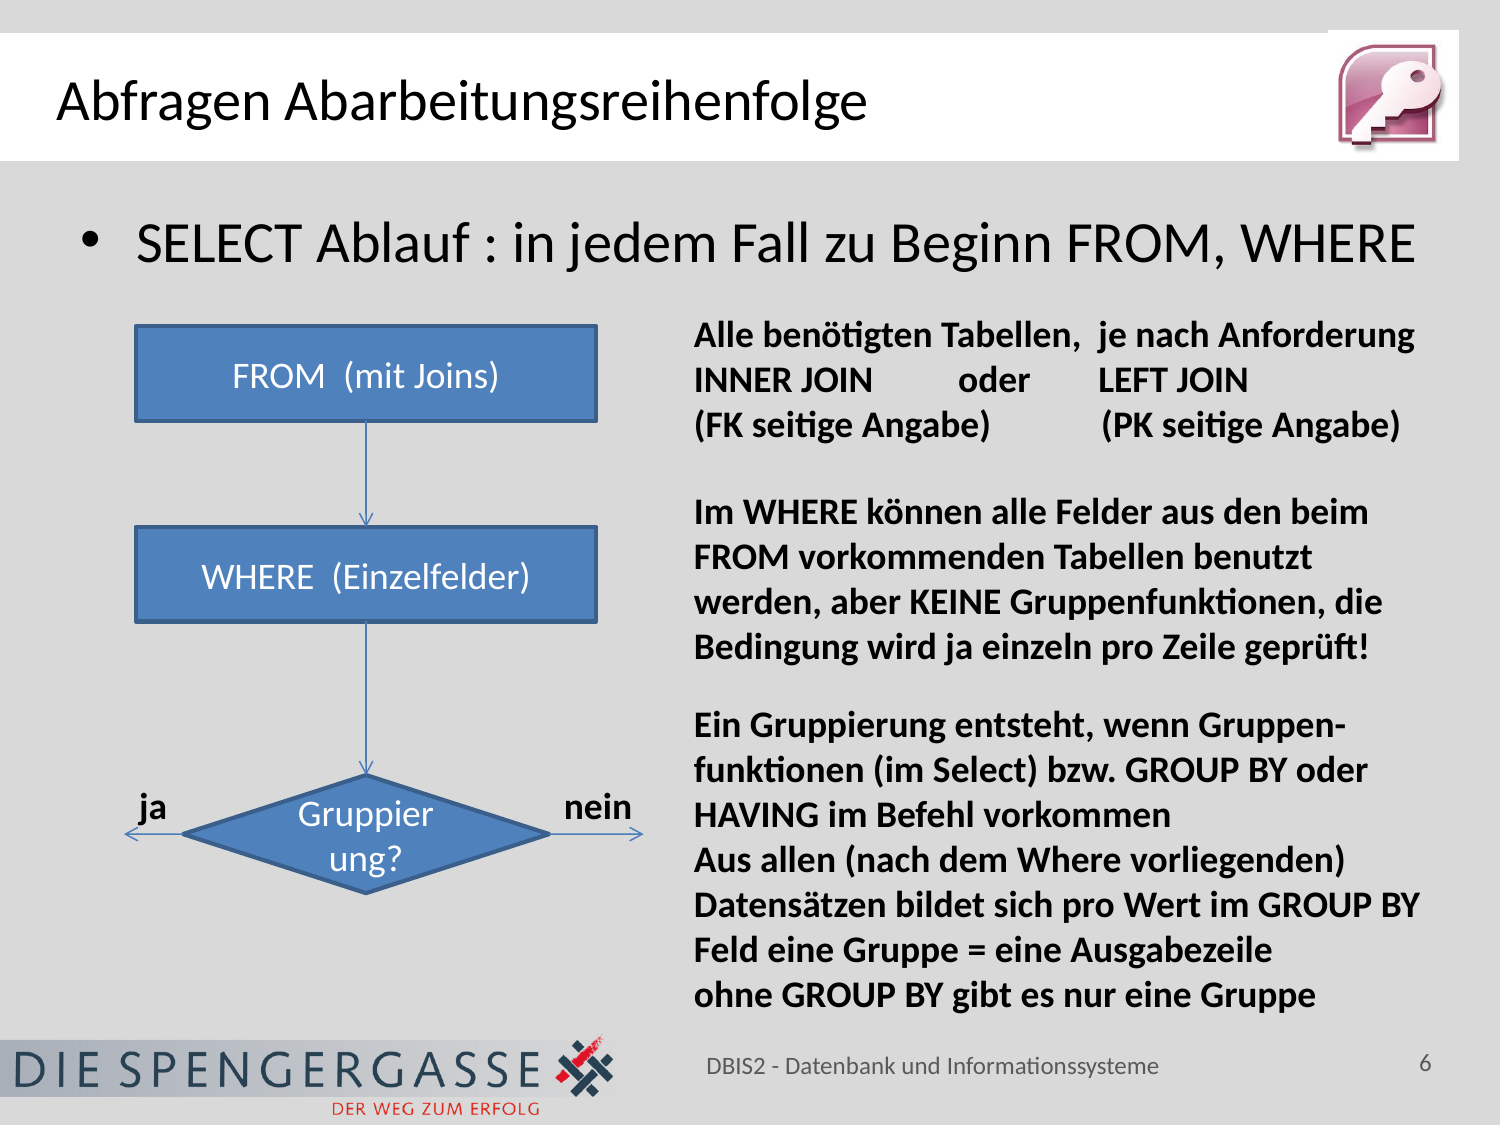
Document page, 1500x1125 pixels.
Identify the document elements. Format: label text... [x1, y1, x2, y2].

text_box Alle benötigten Tabellen, je nach Anforderung INNER JOIN oder LEFT JOIN (FK seitige Angabe) (PK seitige Angabe) [679, 302, 1447, 453]
text_box ja [124, 775, 183, 833]
list SELECT Ablauf : in jedem Fall zu Beginn FROM, WHERE [64, 196, 1447, 982]
text_box Gruppierung? [183, 774, 549, 896]
footer DBIS2 - Datenbank und Informationssysteme [655, 1035, 1176, 1095]
text_box Ein Gruppierung entsteht, wenn Gruppen-funktionen (im Select) bzw. GROUP BY oder HAVING im Befehl vorkommen Aus allen (nach dem Where vorliegenden) Datensätzen bildet sich pro Wert im GROUP BY Feld eine Gruppe = eine Ausgabezeile ohne GROUP BY gibt es nur eine Gruppe [679, 692, 1447, 1023]
text_box WHERE (Einzelfelder) [134, 525, 598, 624]
text_box FROM (mit Joins) [134, 324, 598, 423]
picture [1328, 30, 1459, 162]
picture [0, 1034, 621, 1119]
text_box nein [549, 775, 656, 835]
text_box Im WHERE können alle Felder aus den beim FROM vorkommenden Tabellen benutzt werden, aber KEINE Gruppenfunktionen, die Bedingung wird ja einzeln pro Zeile geprüft! [679, 479, 1447, 675]
slide_number 6 [1358, 1031, 1447, 1092]
title Abfragen Abarbeitungsreihenfolge [0, 33, 1324, 161]
